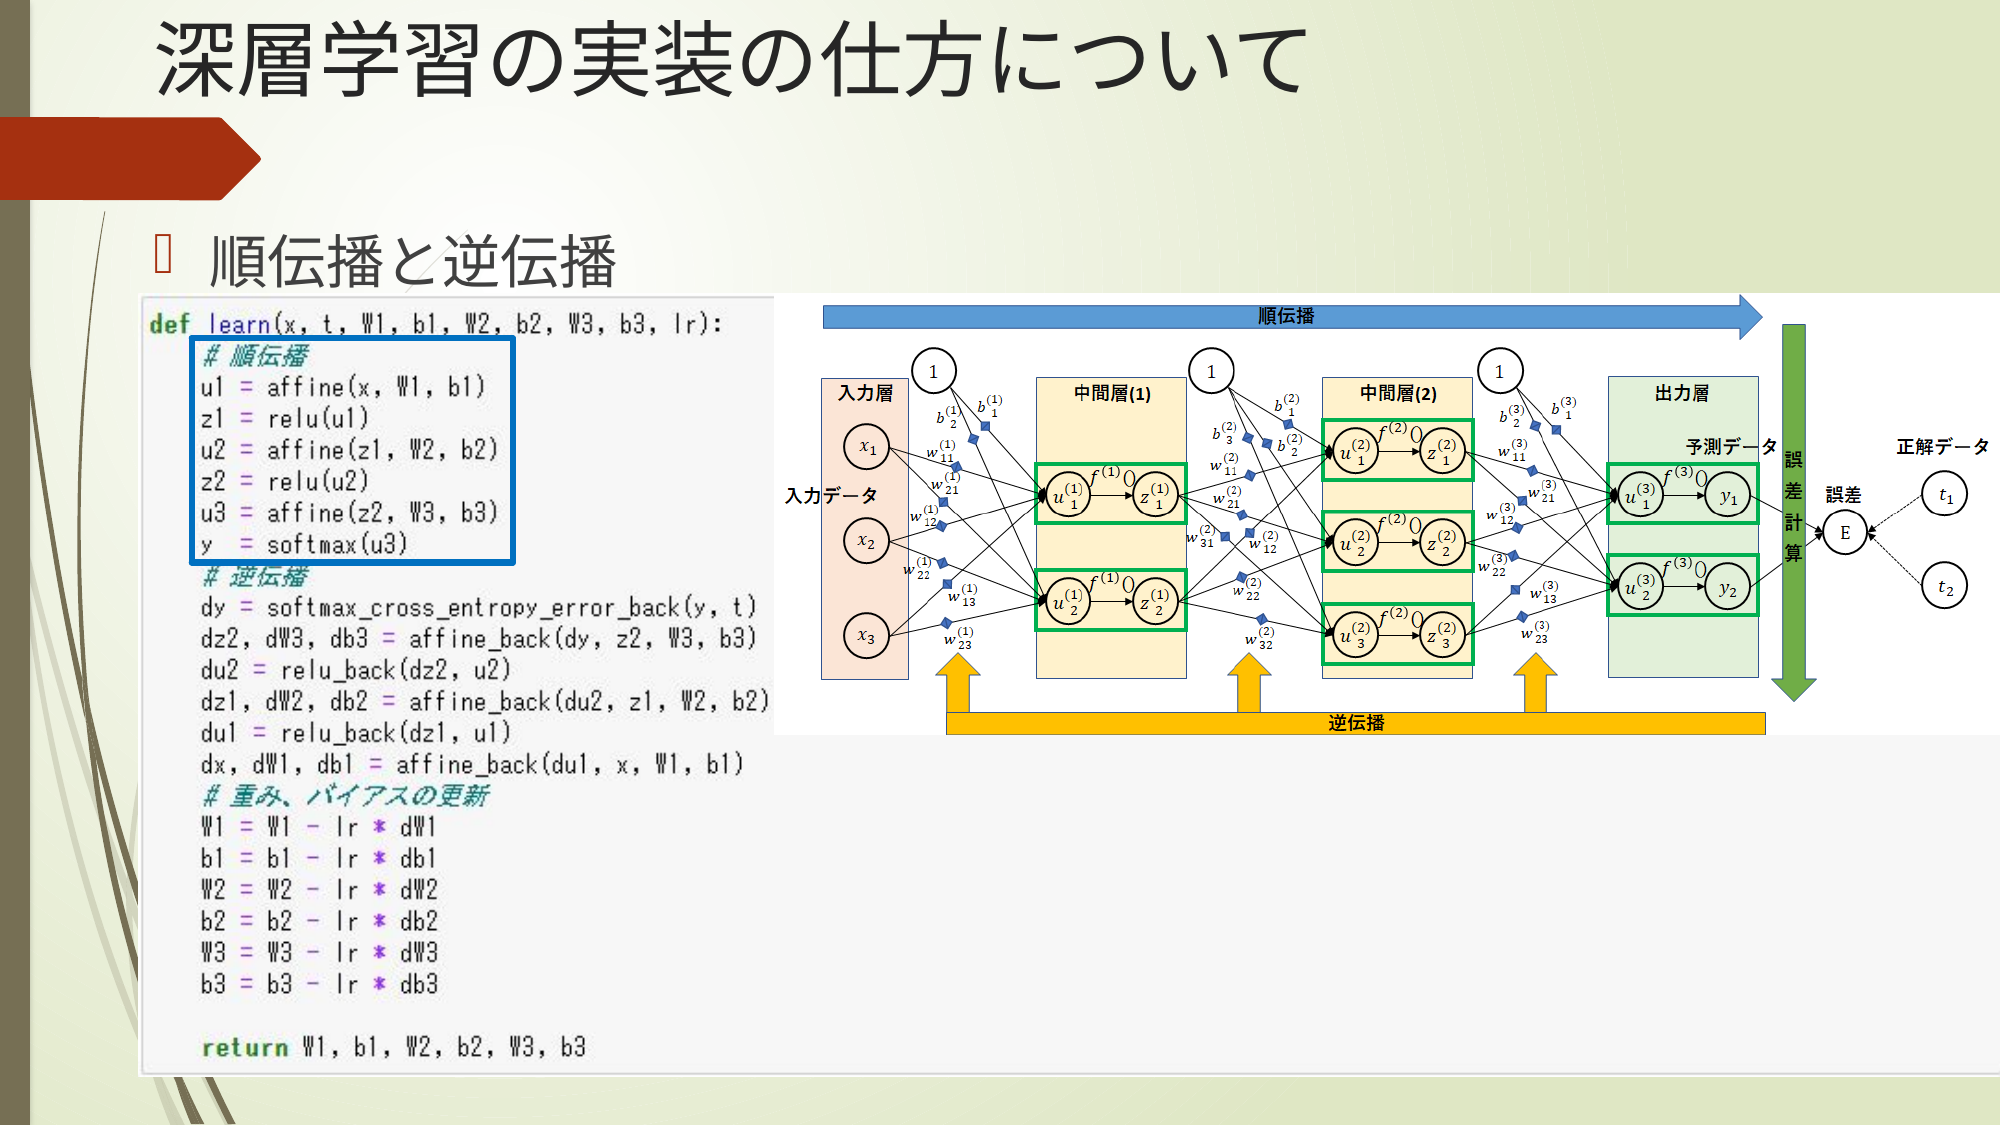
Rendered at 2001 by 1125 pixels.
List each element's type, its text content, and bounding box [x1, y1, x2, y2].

text_box 順伝播と逆伝播 [138, 217, 1606, 293]
picture [774, 293, 2000, 735]
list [137, 293, 2000, 1077]
title 深層学習の実装の仕方について [138, 0, 1864, 218]
